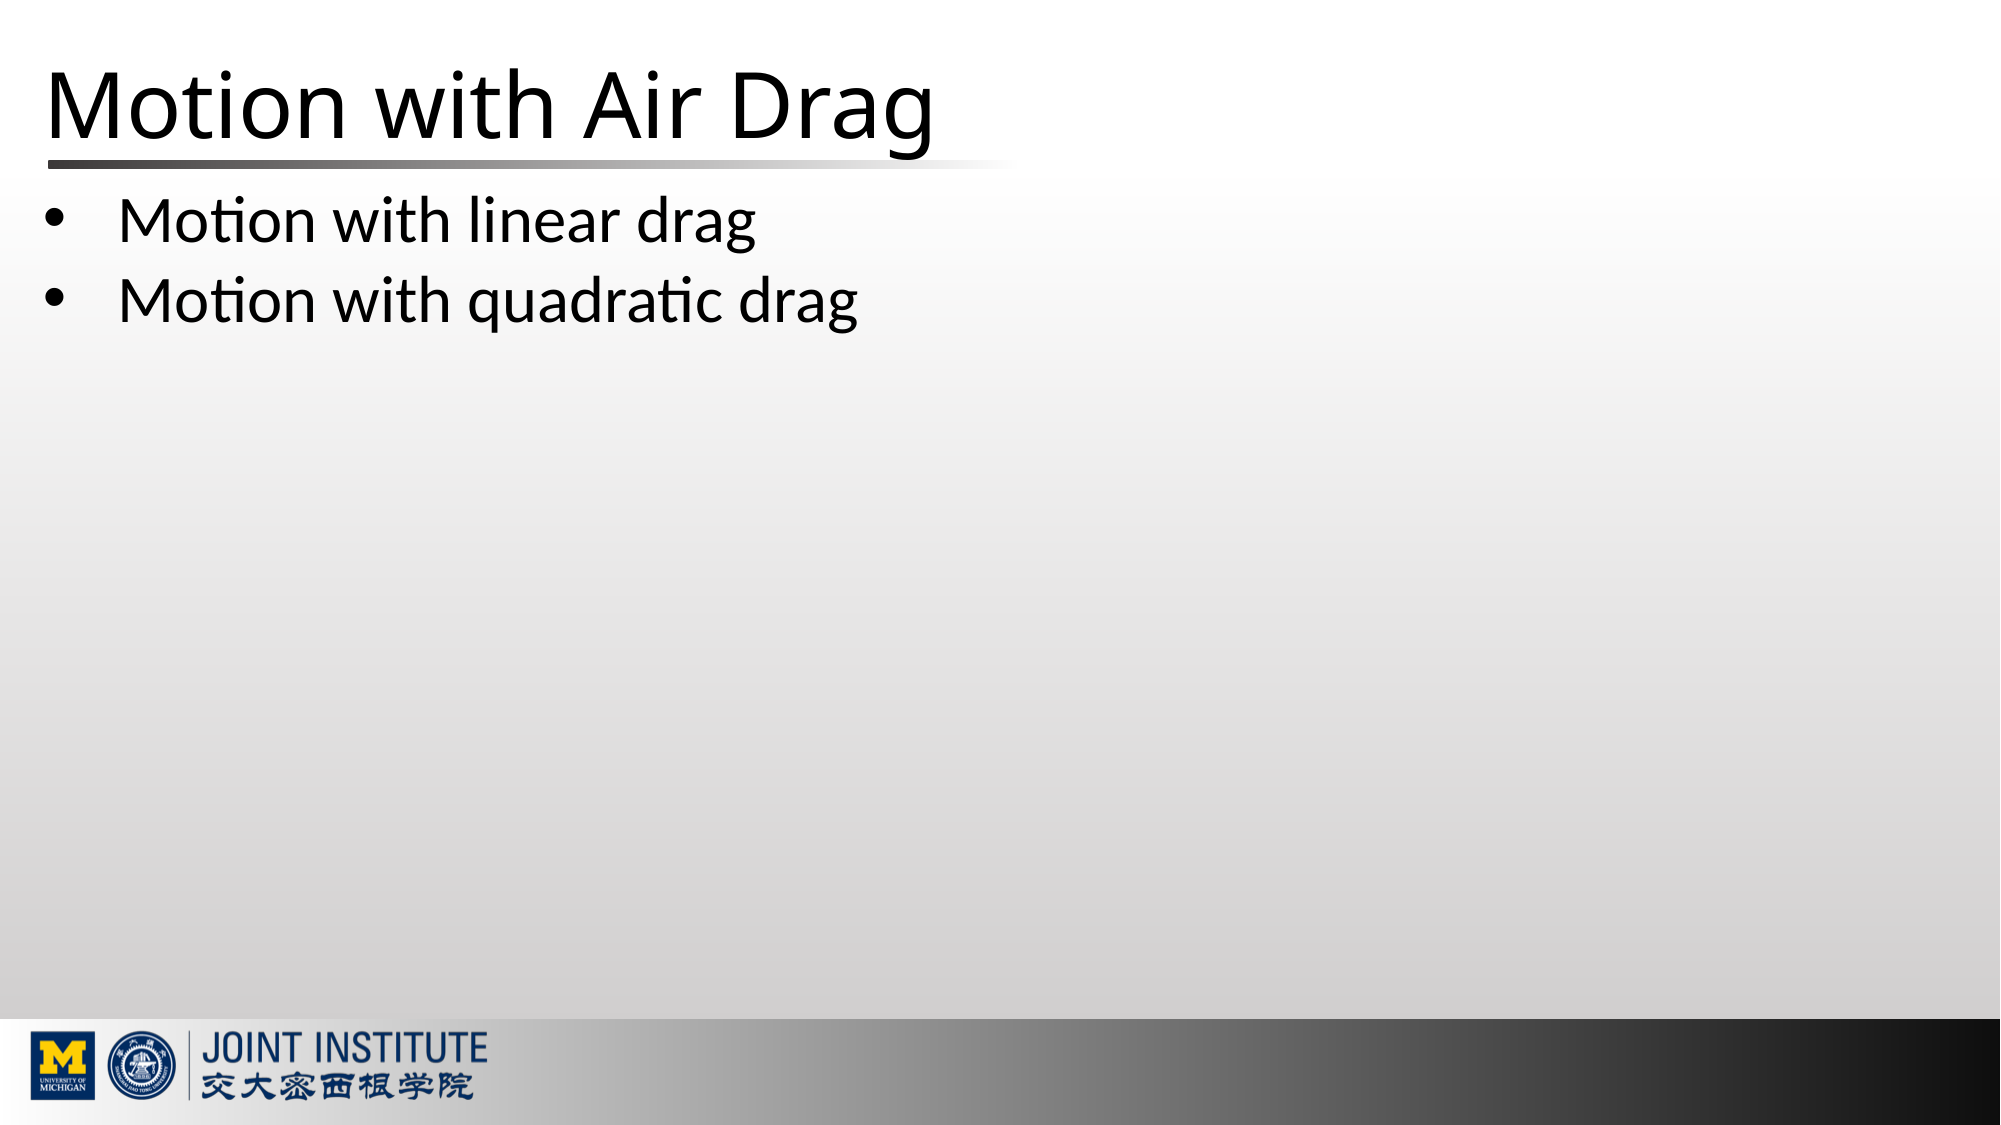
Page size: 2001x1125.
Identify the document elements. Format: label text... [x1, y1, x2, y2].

text_box [0, 168, 2000, 1020]
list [0, 990, 522, 1106]
text_box [0, 1020, 2000, 1125]
text_box Motion with linear drag Motion with quadratic drag [28, 168, 1978, 344]
text_box [47, 160, 1020, 168]
title Motion with Air Drag [28, 0, 1754, 168]
